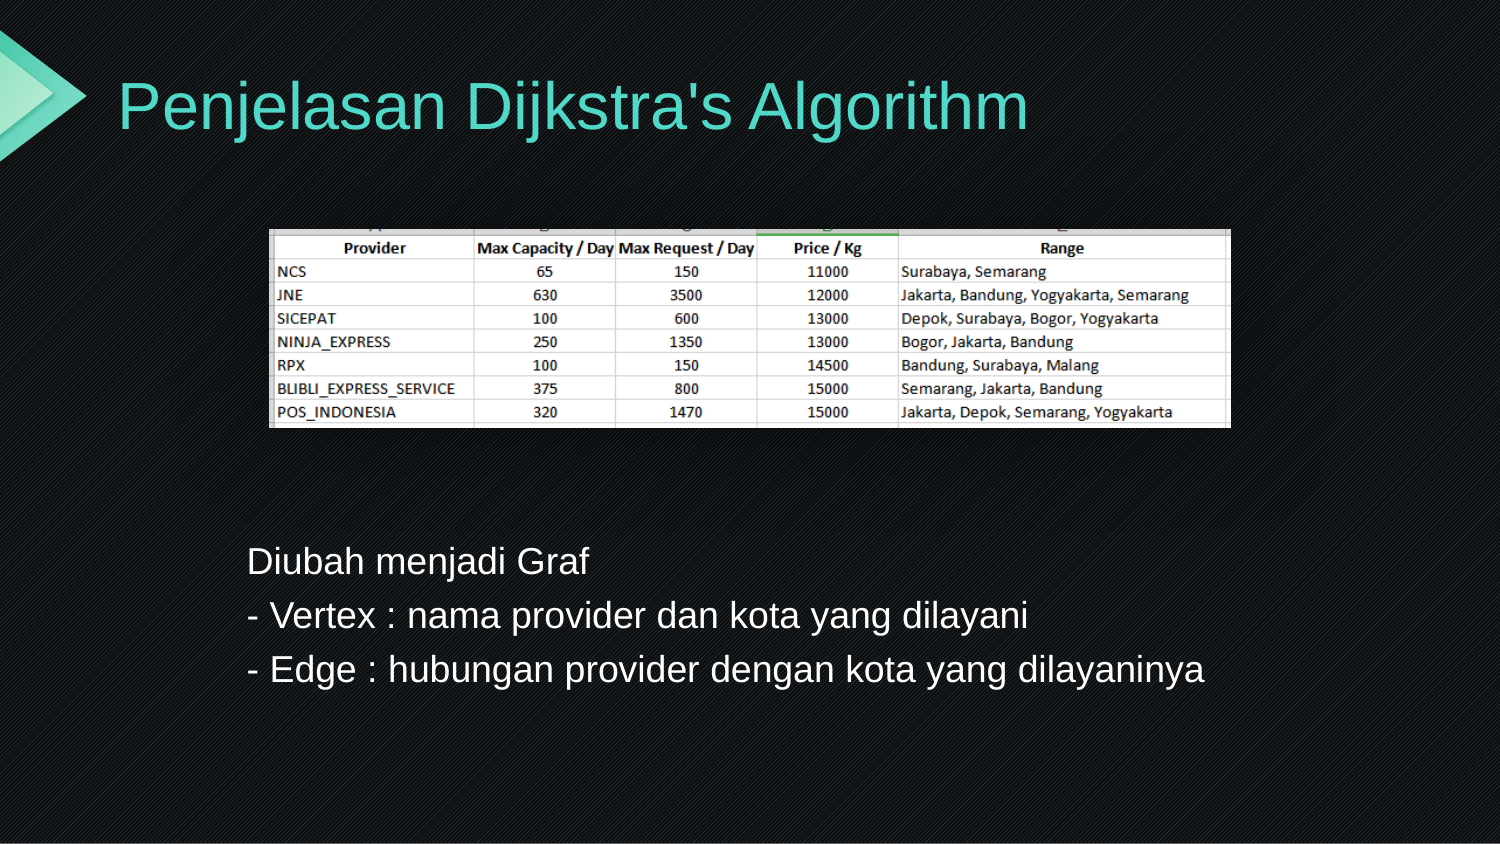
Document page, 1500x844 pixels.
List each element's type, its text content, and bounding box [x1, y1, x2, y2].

title Penjelasan Dijkstra's Algorithm [102, 44, 1398, 171]
picture [0, 23, 100, 170]
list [269, 229, 1231, 429]
text_box Diubah menjadi Graf - Vertex : nama provider dan kota yang dilayani - Edge : hubungan provider dengan kota yang dilayaninya [231, 520, 1269, 698]
